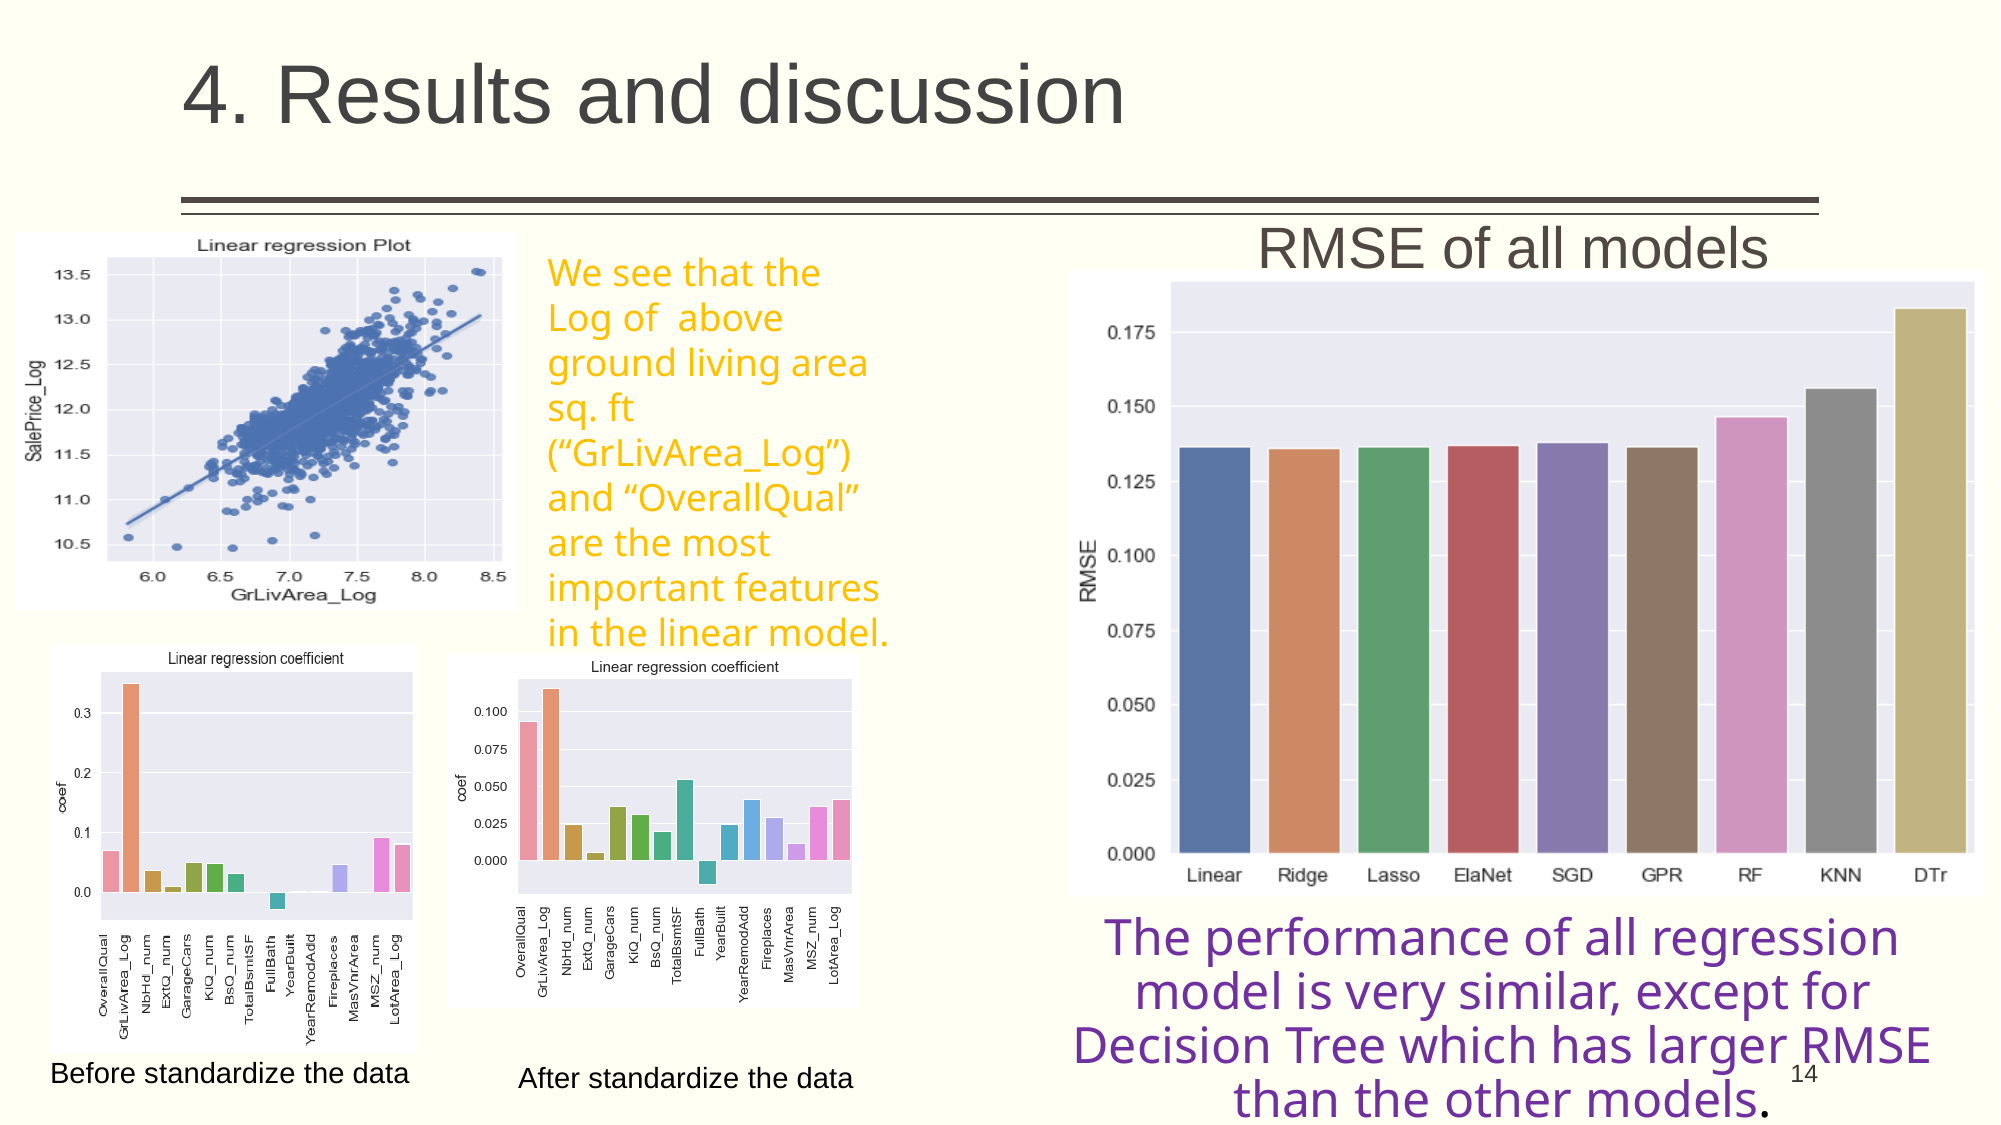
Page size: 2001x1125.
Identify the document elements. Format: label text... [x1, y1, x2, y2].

title RMSE of all models [1257, 177, 2000, 290]
slide_number 14 [1518, 1042, 1819, 1103]
list The performance of all regression model is very similar, except for Decision Tree which has larger RMSE than the other models. [1028, 904, 1977, 1111]
text_box After standardize the data [503, 1052, 972, 1102]
text_box We see that the Log of above ground living area sq. ft (“GrLivArea_Log”) and “OverallQual” are the most important features in the linear model. [532, 241, 909, 662]
picture [1070, 270, 1986, 897]
picture [448, 654, 860, 1009]
text_box 4. Results and discussion [182, 46, 1519, 237]
text_box Before standardize the data [35, 1046, 504, 1097]
picture [48, 644, 418, 1053]
picture [14, 232, 517, 611]
